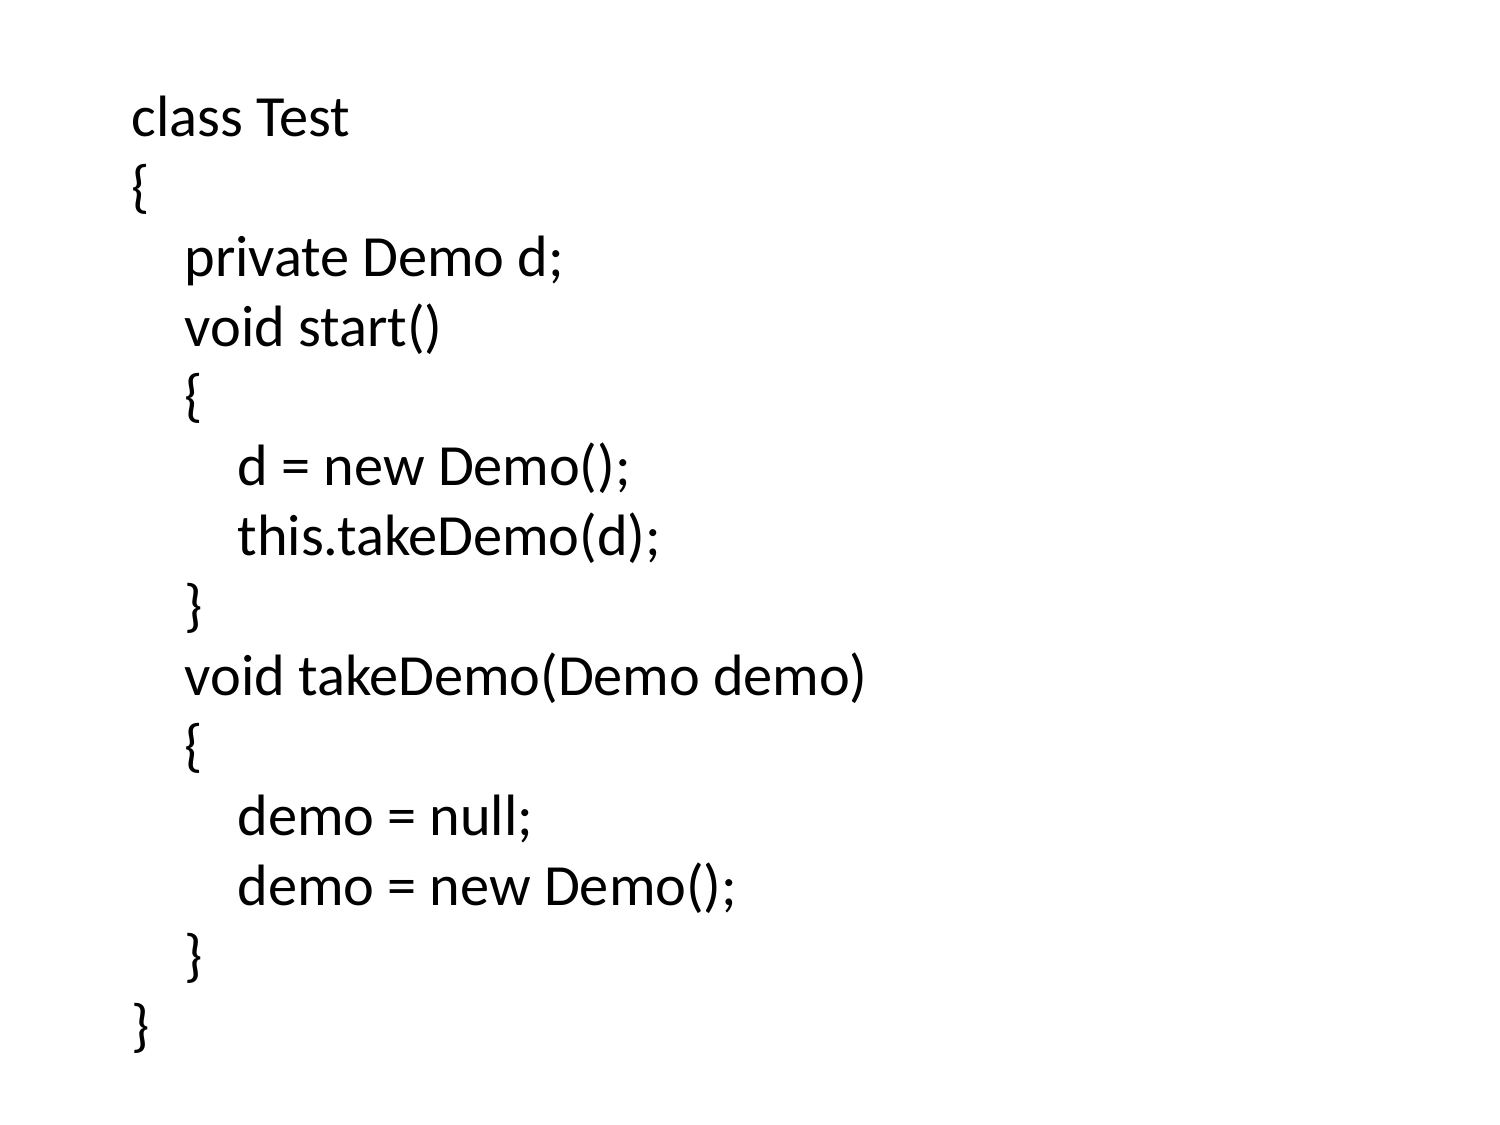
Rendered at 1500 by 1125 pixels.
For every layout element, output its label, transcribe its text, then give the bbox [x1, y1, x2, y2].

text_box class Test { private Demo d; void start() { d = new Demo(); this.takeDemo(d); } void takeDemo(Demo demo) { demo = null; demo = new Demo(); } } [117, 70, 1125, 1065]
